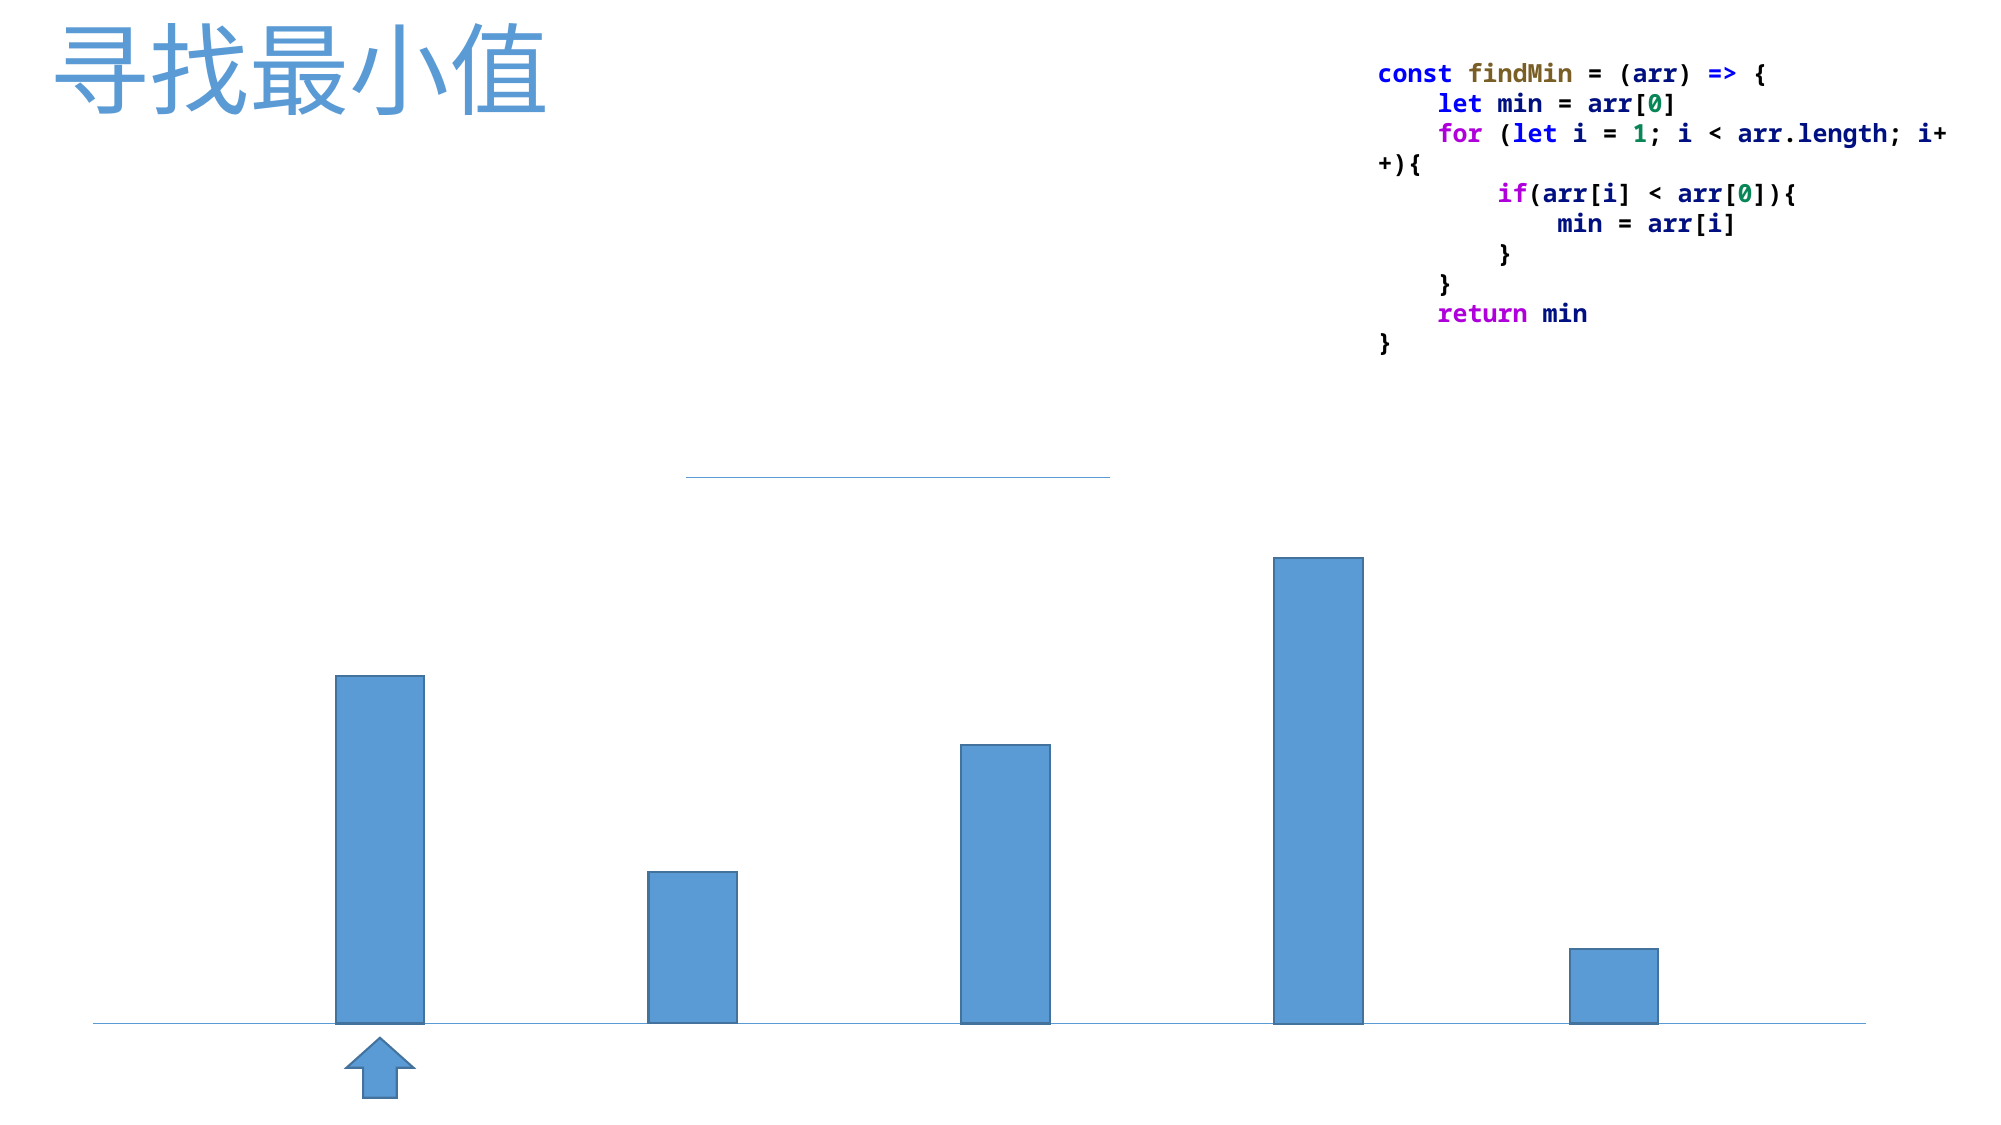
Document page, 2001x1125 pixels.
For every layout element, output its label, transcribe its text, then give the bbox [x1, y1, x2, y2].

text_box [343, 1036, 417, 1099]
text_box const findMin = (arr) => { let min = arr[0] for (let i = 1; i < arr.length; i++){ if(arr[i] < arr[0]){ min = arr[i] } } return min } [1362, 50, 1972, 365]
text_box [647, 871, 738, 1023]
text_box [1273, 557, 1364, 1023]
text_box [960, 744, 1051, 1023]
text_box [335, 675, 425, 1023]
text_box 寻找最小值 [34, 0, 565, 135]
text_box [1569, 948, 1659, 1023]
